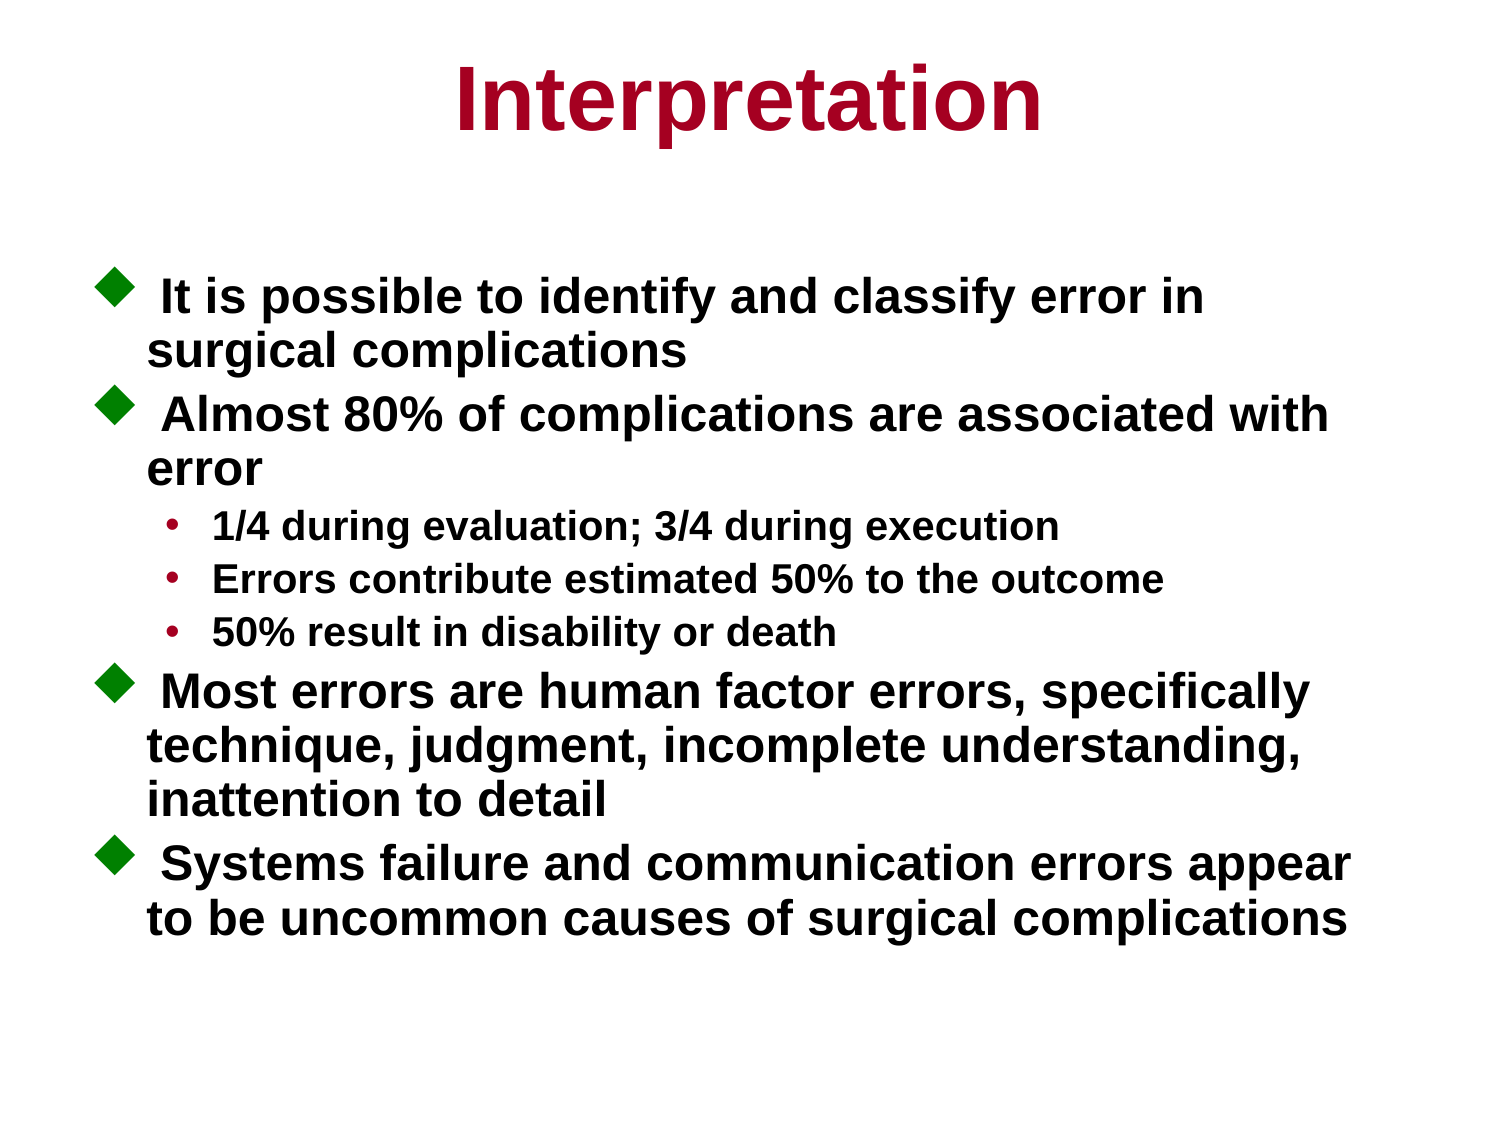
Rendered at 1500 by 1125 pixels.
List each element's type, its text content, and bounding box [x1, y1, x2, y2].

title Interpretation [75, 0, 1425, 188]
list It is possible to identify and classify error in surgical complications Almost 80% of complications are associated with error 1/4 during evaluation; 3/4 during execution Errors contribute estimated 50% to the outcome 50% result in disability or death Most errors are human factor errors, specifically technique, judgment, incomplete understanding, inattention to detail Systems failure and communication errors appear to be uncommon causes of surgical complications [75, 262, 1425, 1005]
